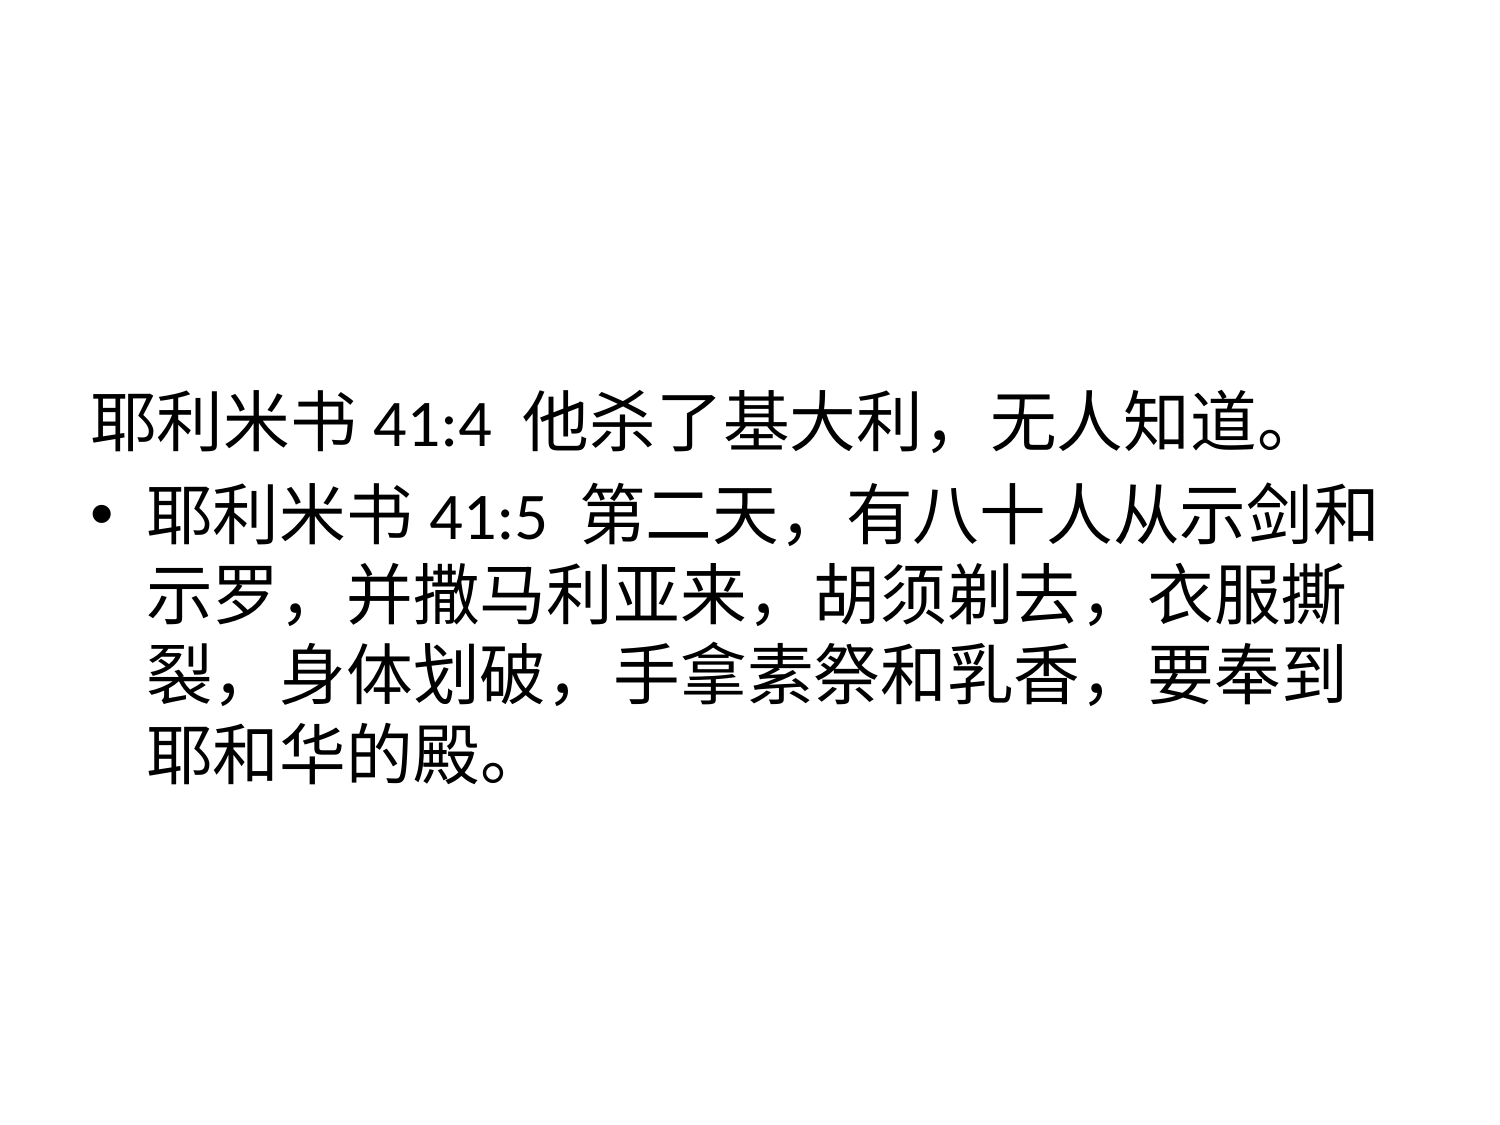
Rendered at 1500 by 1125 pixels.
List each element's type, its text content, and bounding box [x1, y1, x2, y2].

list 耶利米书41:4 他杀了基大利，无人知道。 耶利米书41:5 第二天，有八十人从示剑和示罗，并撒马利亚来，胡须剃去，衣服撕裂，身体划破，手拿素祭和乳香，要奉到耶和华的殿。 [75, 262, 1425, 1005]
